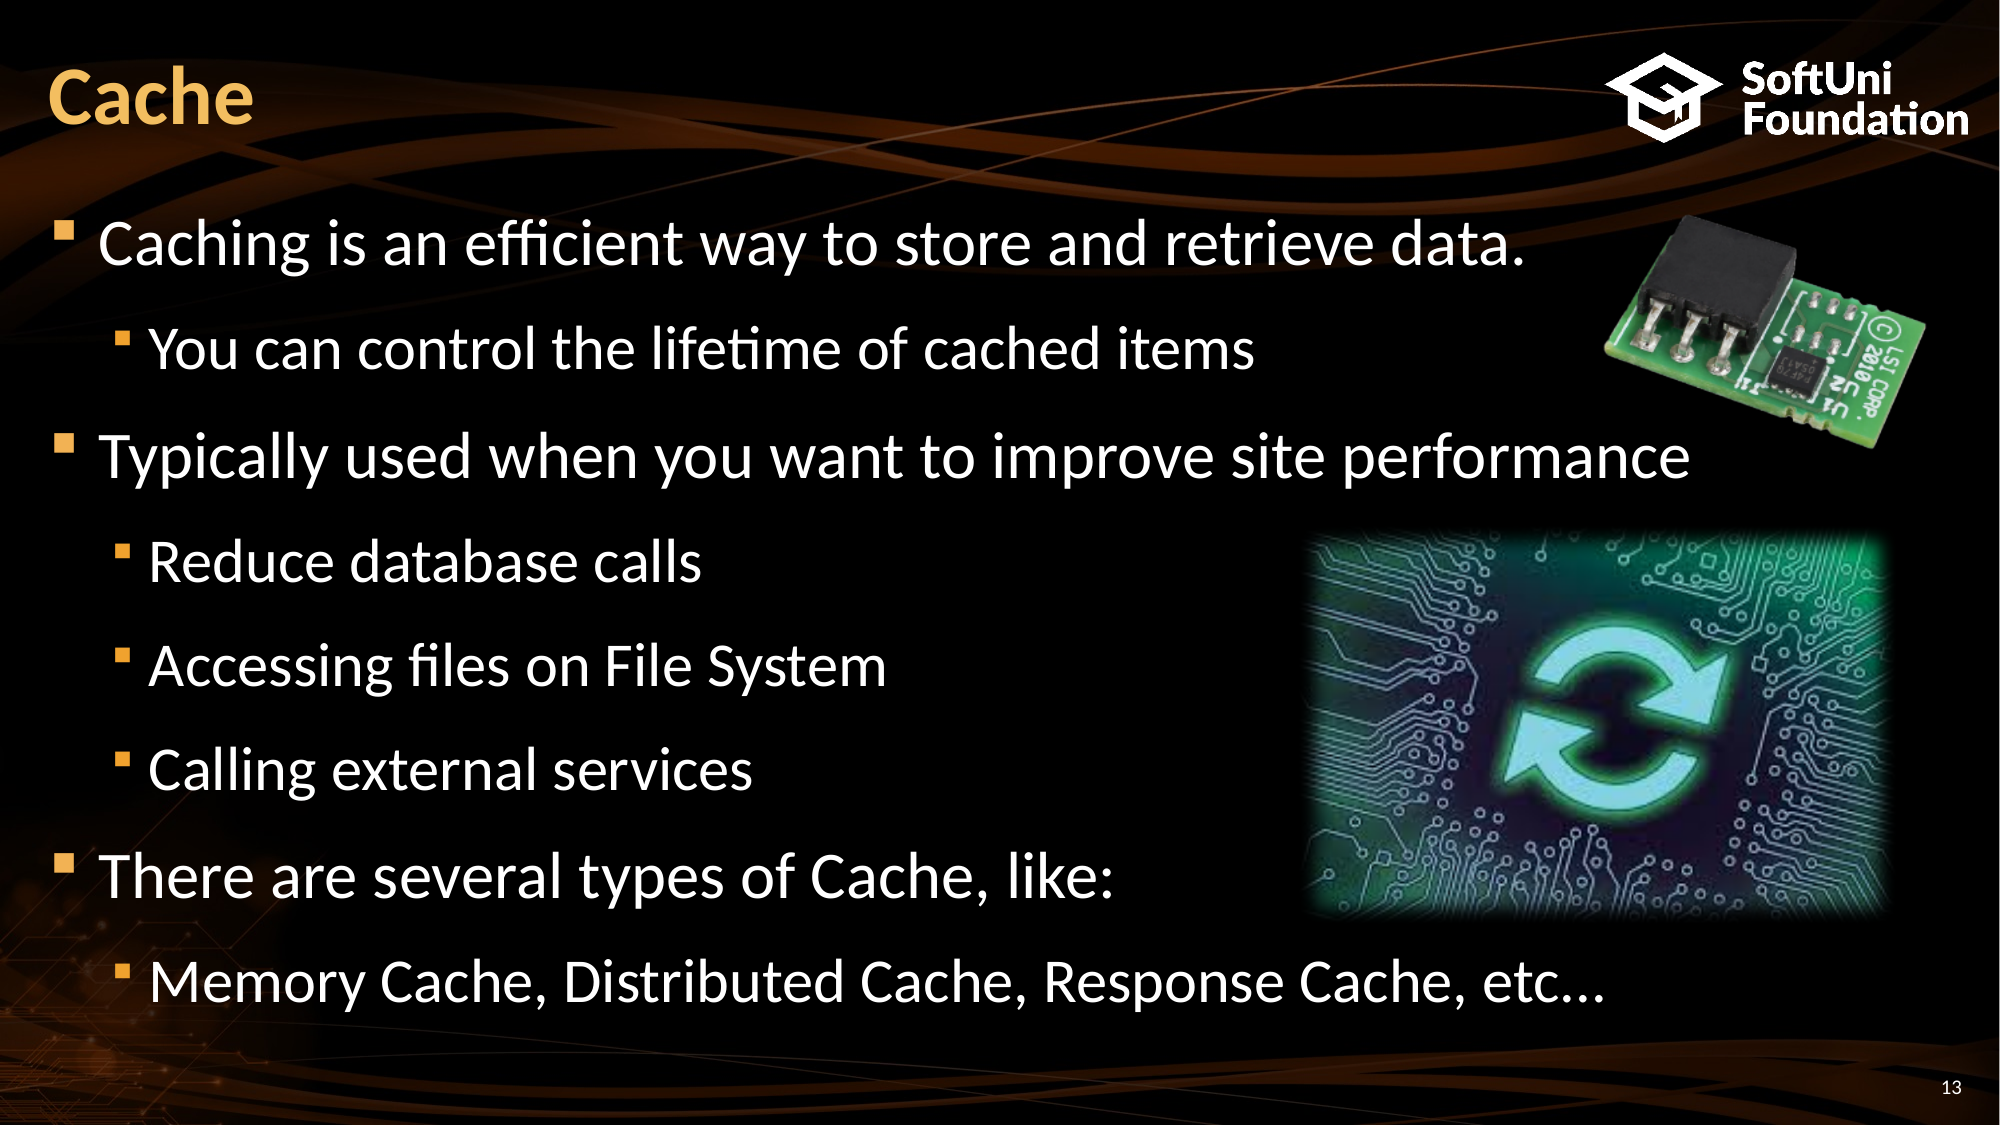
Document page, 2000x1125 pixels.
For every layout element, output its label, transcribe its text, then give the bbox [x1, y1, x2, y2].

title Cache [30, 6, 1602, 189]
picture [0, 0, 2000, 1125]
list Caching is an efficient way to store and retrieve data. You can control the lifetime of cached items Typically used when you want to improve site performance Reduce database calls Accessing files on File System Calling external services There are several types of Cache, like: Memory Cache, Distributed Cache, Response Cache, etc... [31, 189, 1968, 1103]
